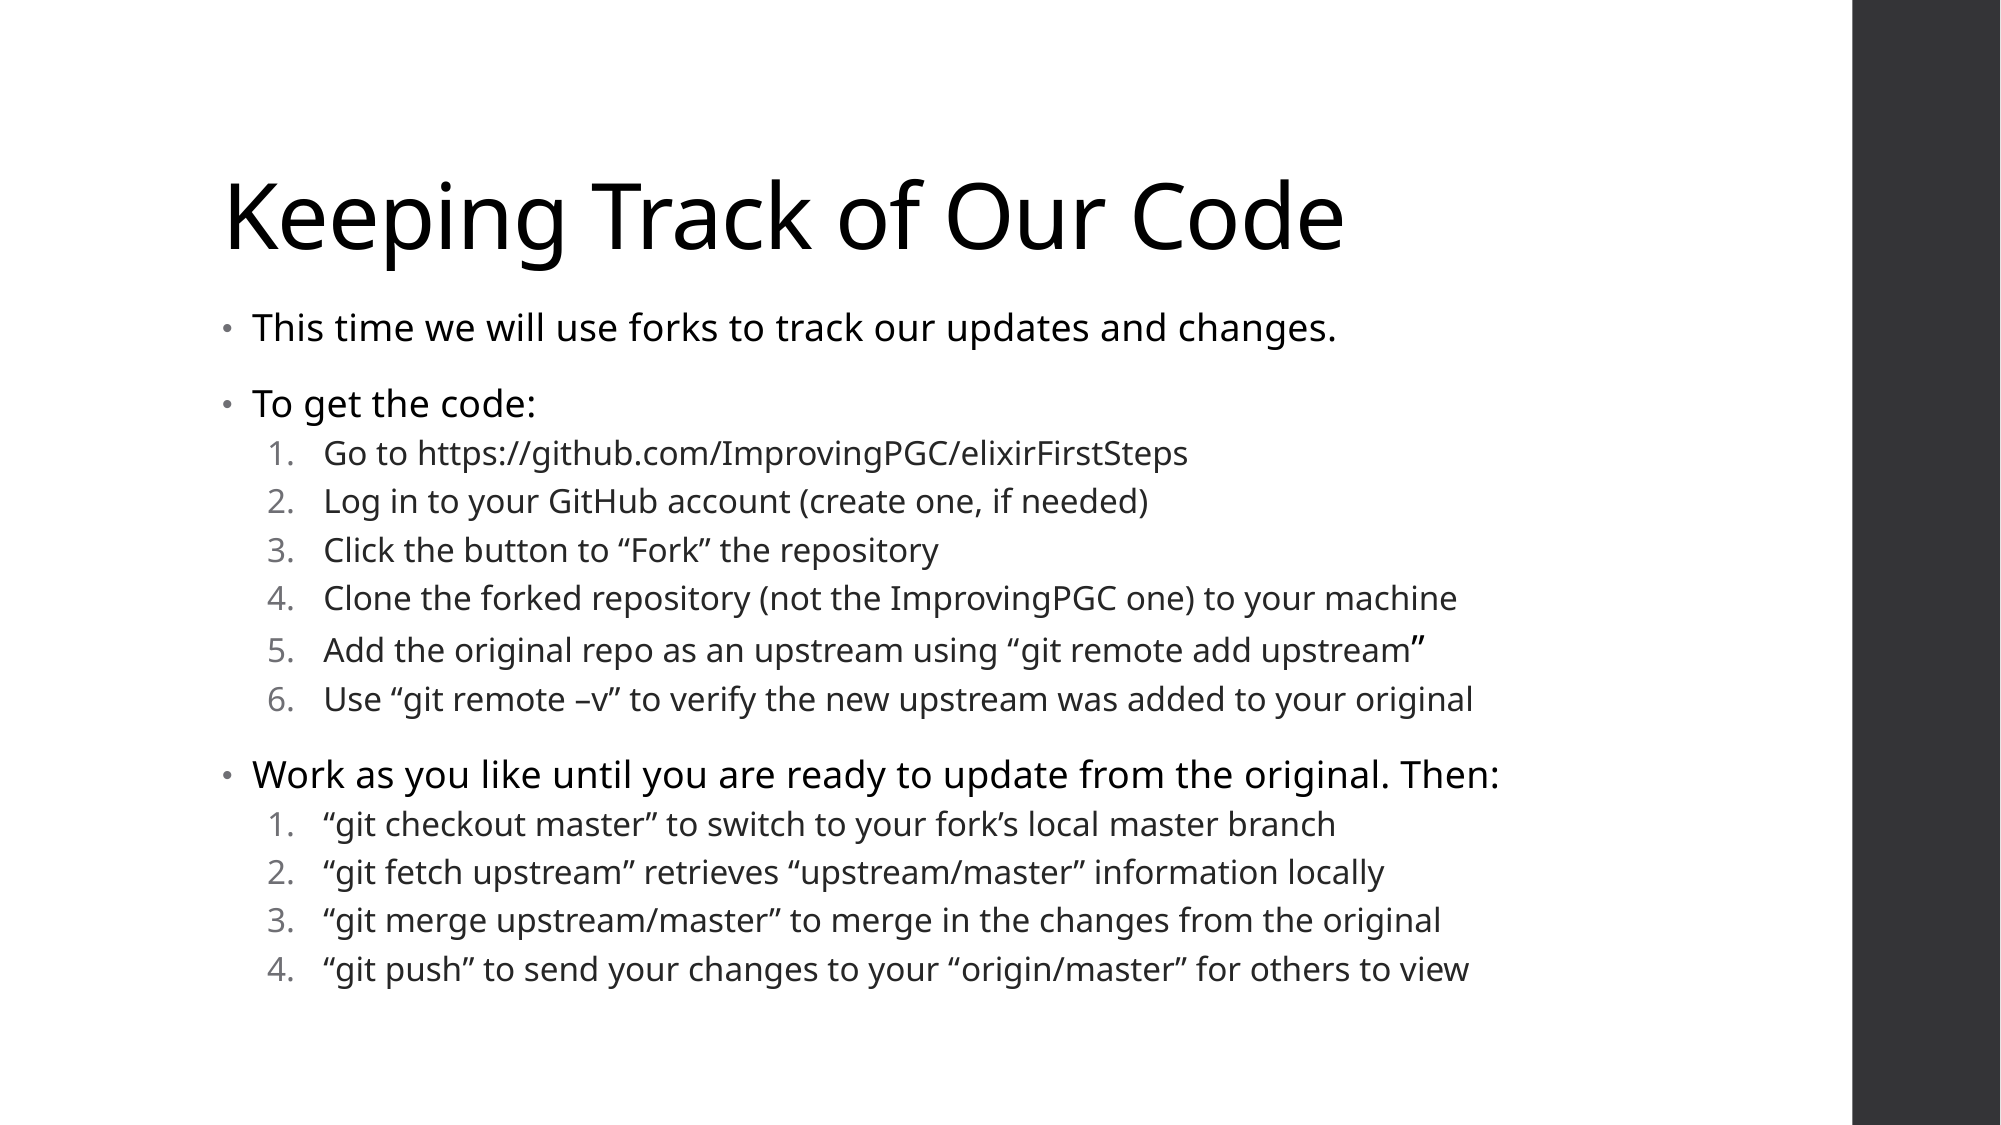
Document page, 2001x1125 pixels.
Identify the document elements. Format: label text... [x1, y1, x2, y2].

title Keeping Track of Our Code [206, 60, 1797, 278]
list This time we will use forks to track our updates and changes. To get the code: Go to https://github.com/ImprovingPGC/elixirFirstSteps Log in to your GitHub account (create one, if needed) Click the button to “Fork” the repository Clone the forked repository (not the ImprovingPGC one) to your machine Add the original repo as an upstream using “git remote add upstream” Use “git remote –v” to verify the new upstream was added to your original Work as you like until you are ready to update from the original. Then: “git checkout master” to switch to your fork’s local master branch “git fetch upstream” retrieves “upstream/master” information locally “git merge upstream/master” to merge in the changes from the original “git push” to send your changes to your “origin/master” for others to view [206, 299, 1617, 1014]
